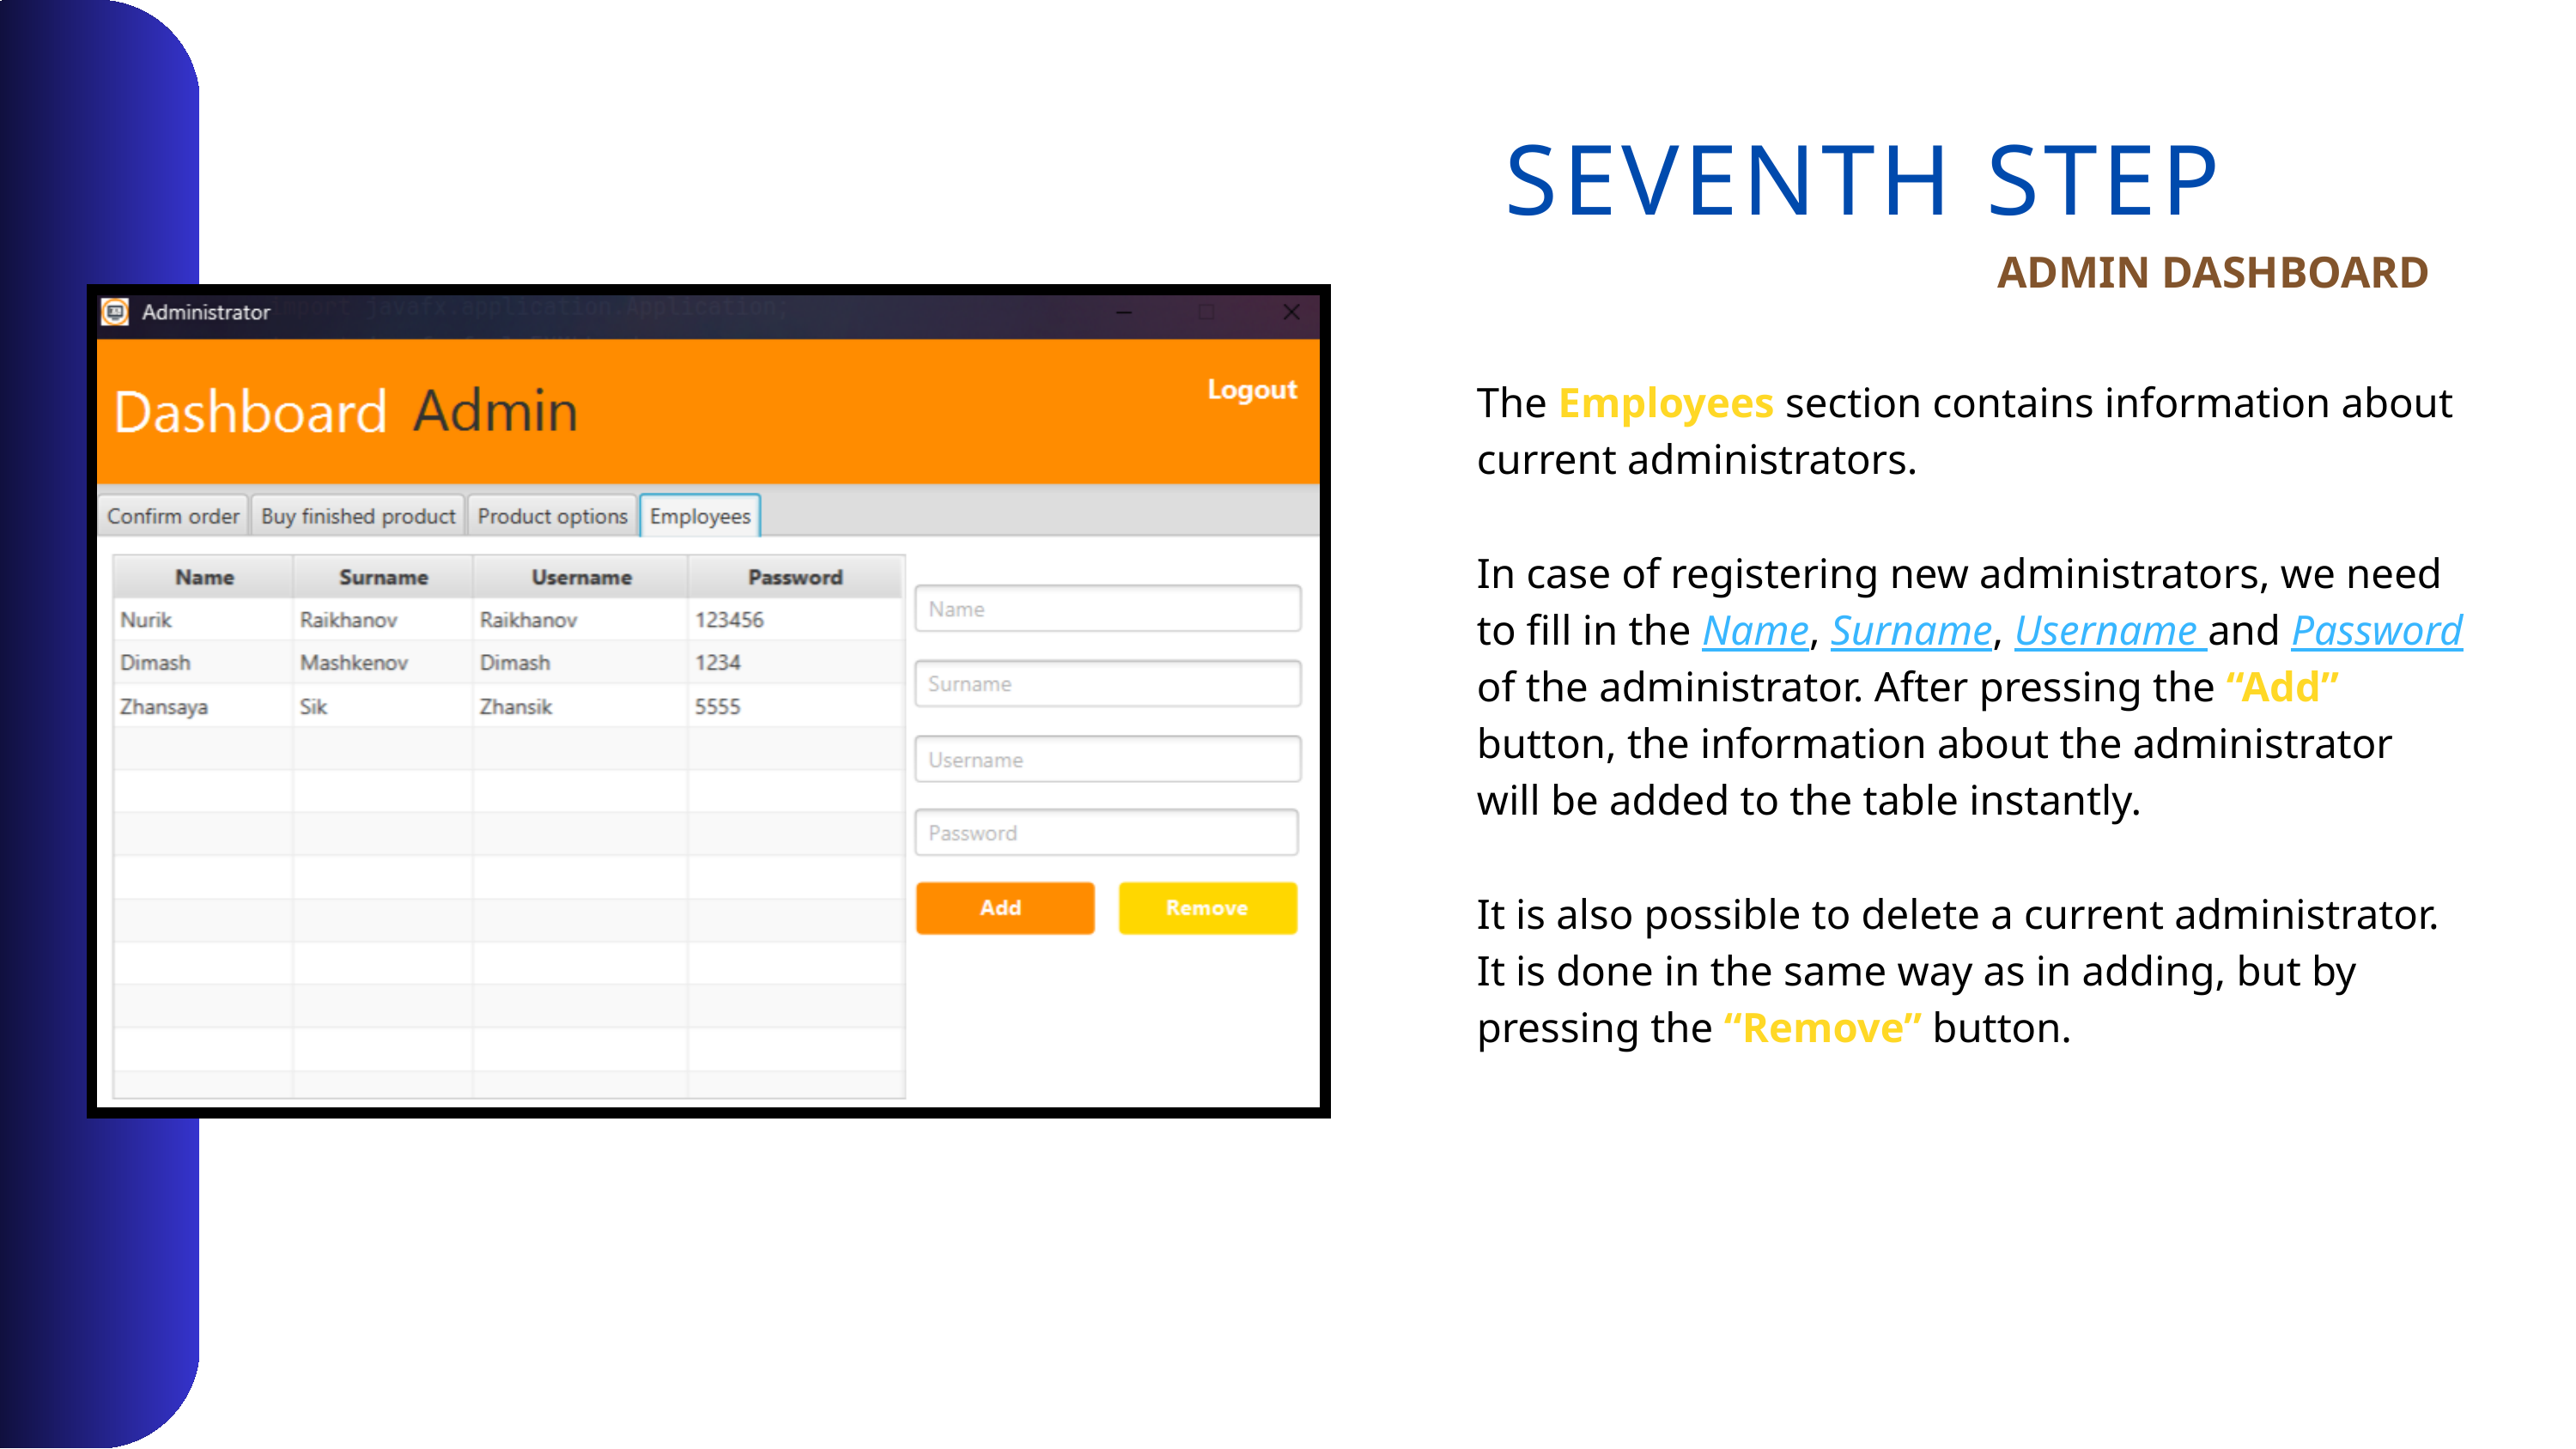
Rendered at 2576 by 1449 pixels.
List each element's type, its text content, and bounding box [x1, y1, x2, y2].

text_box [1286, 124, 2440, 291]
text_box The Employees section contains information about current administrators. In case of registering new administrators, we need to fill in the Name, Surname, Username and Password of the administrator. After pressing the “Add” button, the information about the administrator will be added to the table instantly. It is also possible to delete a current administrator. It is done in the same way as in adding, but by pressing the “Remove” button. [1477, 369, 2466, 1051]
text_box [91, 289, 1326, 1113]
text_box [0, 0, 200, 1449]
